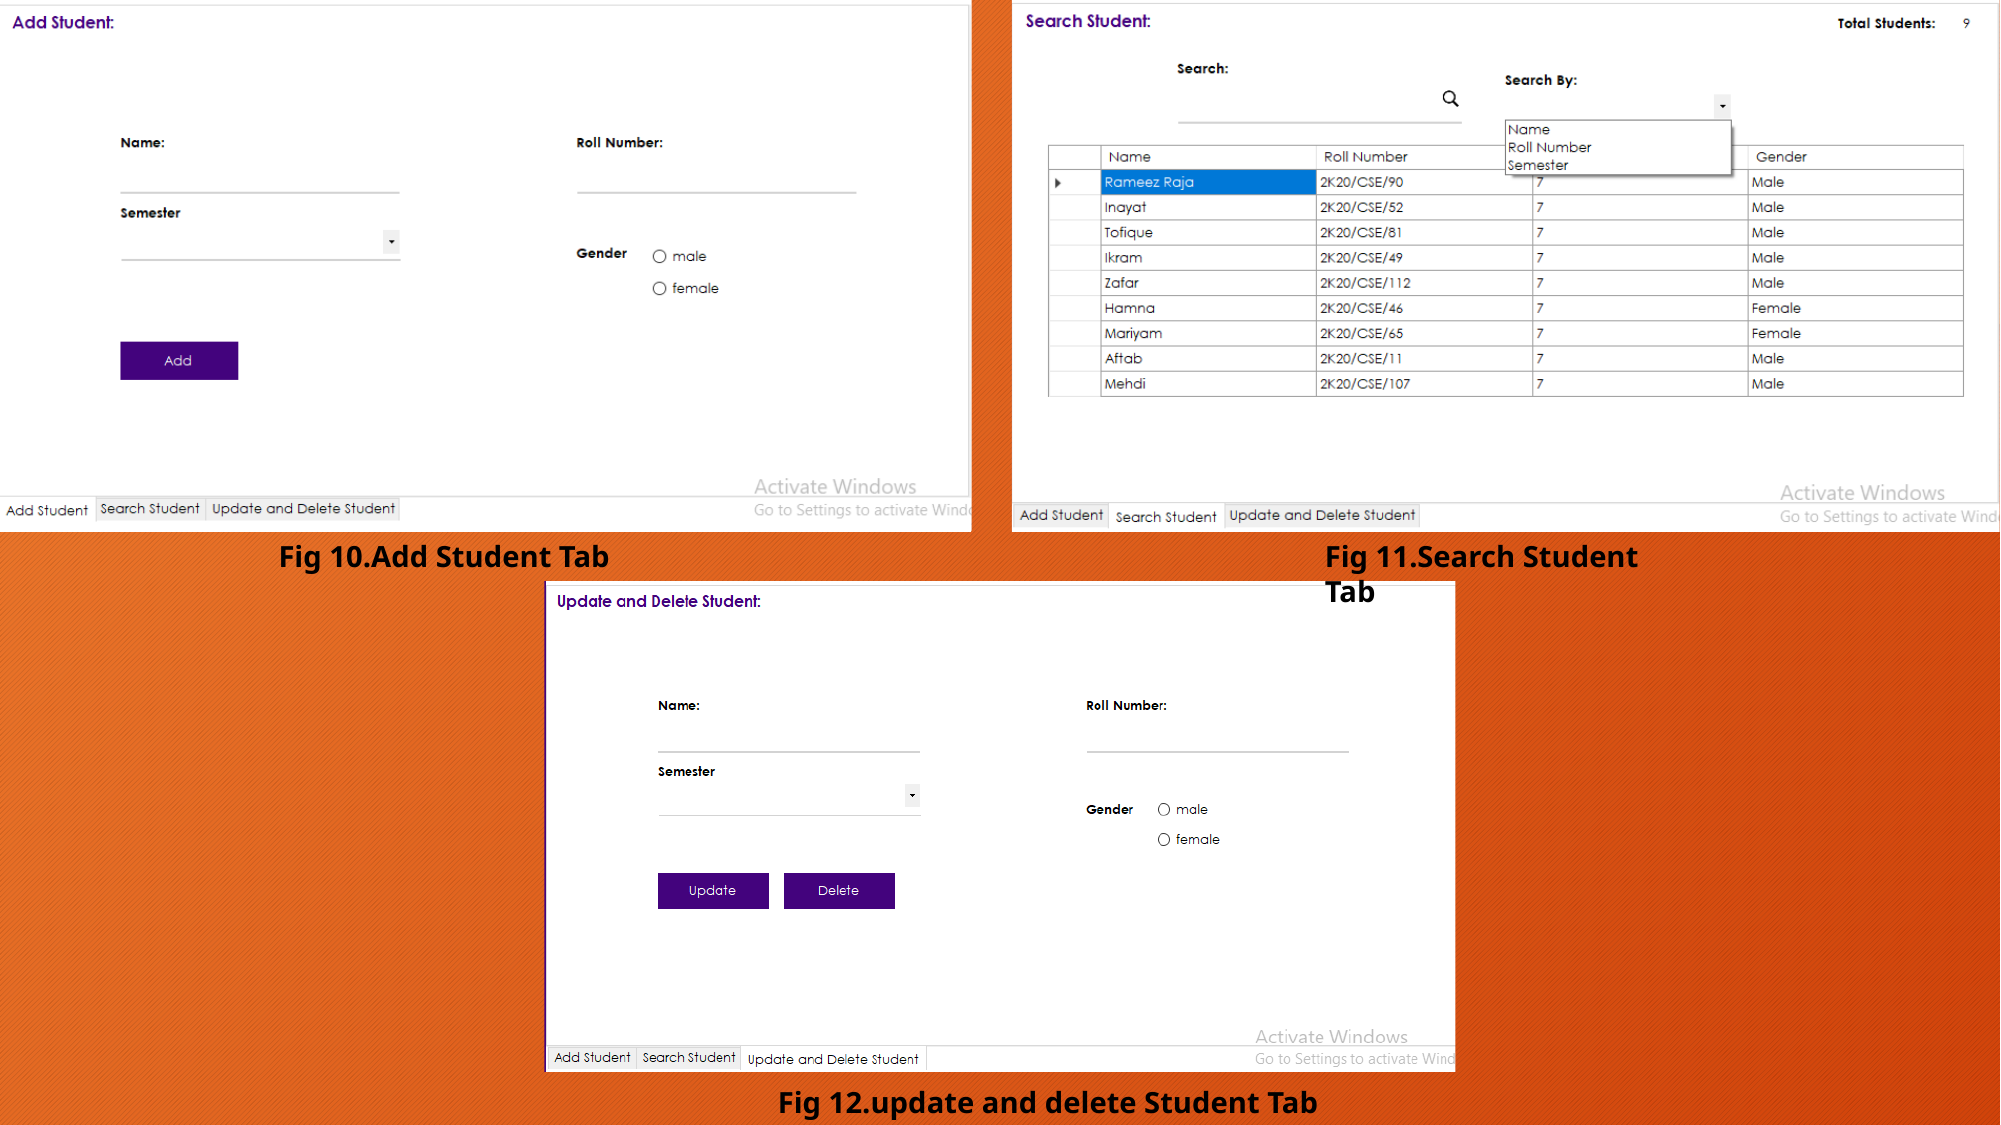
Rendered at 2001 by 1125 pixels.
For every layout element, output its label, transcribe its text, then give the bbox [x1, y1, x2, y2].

text_box Fig 12.update and delete Student Tab [763, 1076, 1431, 1125]
text_box Fig 10.Add Student Tab [263, 532, 708, 581]
picture [544, 581, 1456, 1072]
text_box Fig 11.Search Student Tab [1309, 532, 1702, 616]
picture [1011, 0, 2000, 532]
picture [0, 0, 972, 532]
